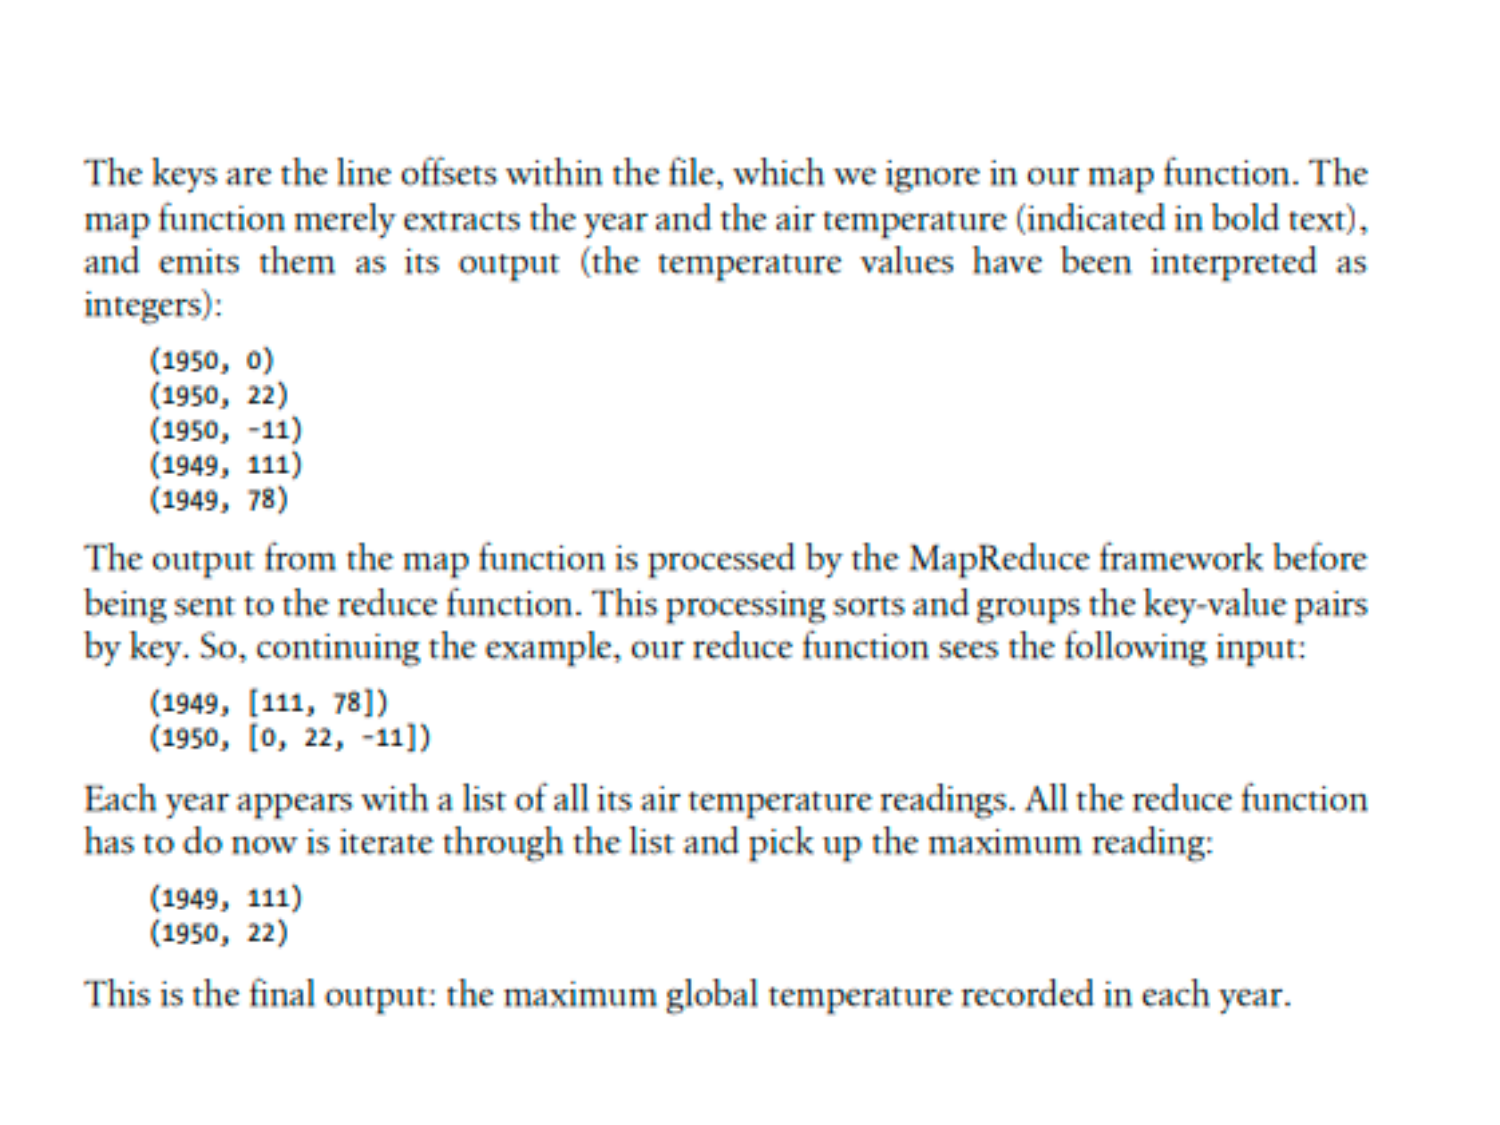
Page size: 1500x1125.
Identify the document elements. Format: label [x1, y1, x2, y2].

picture [39, 137, 1425, 1026]
